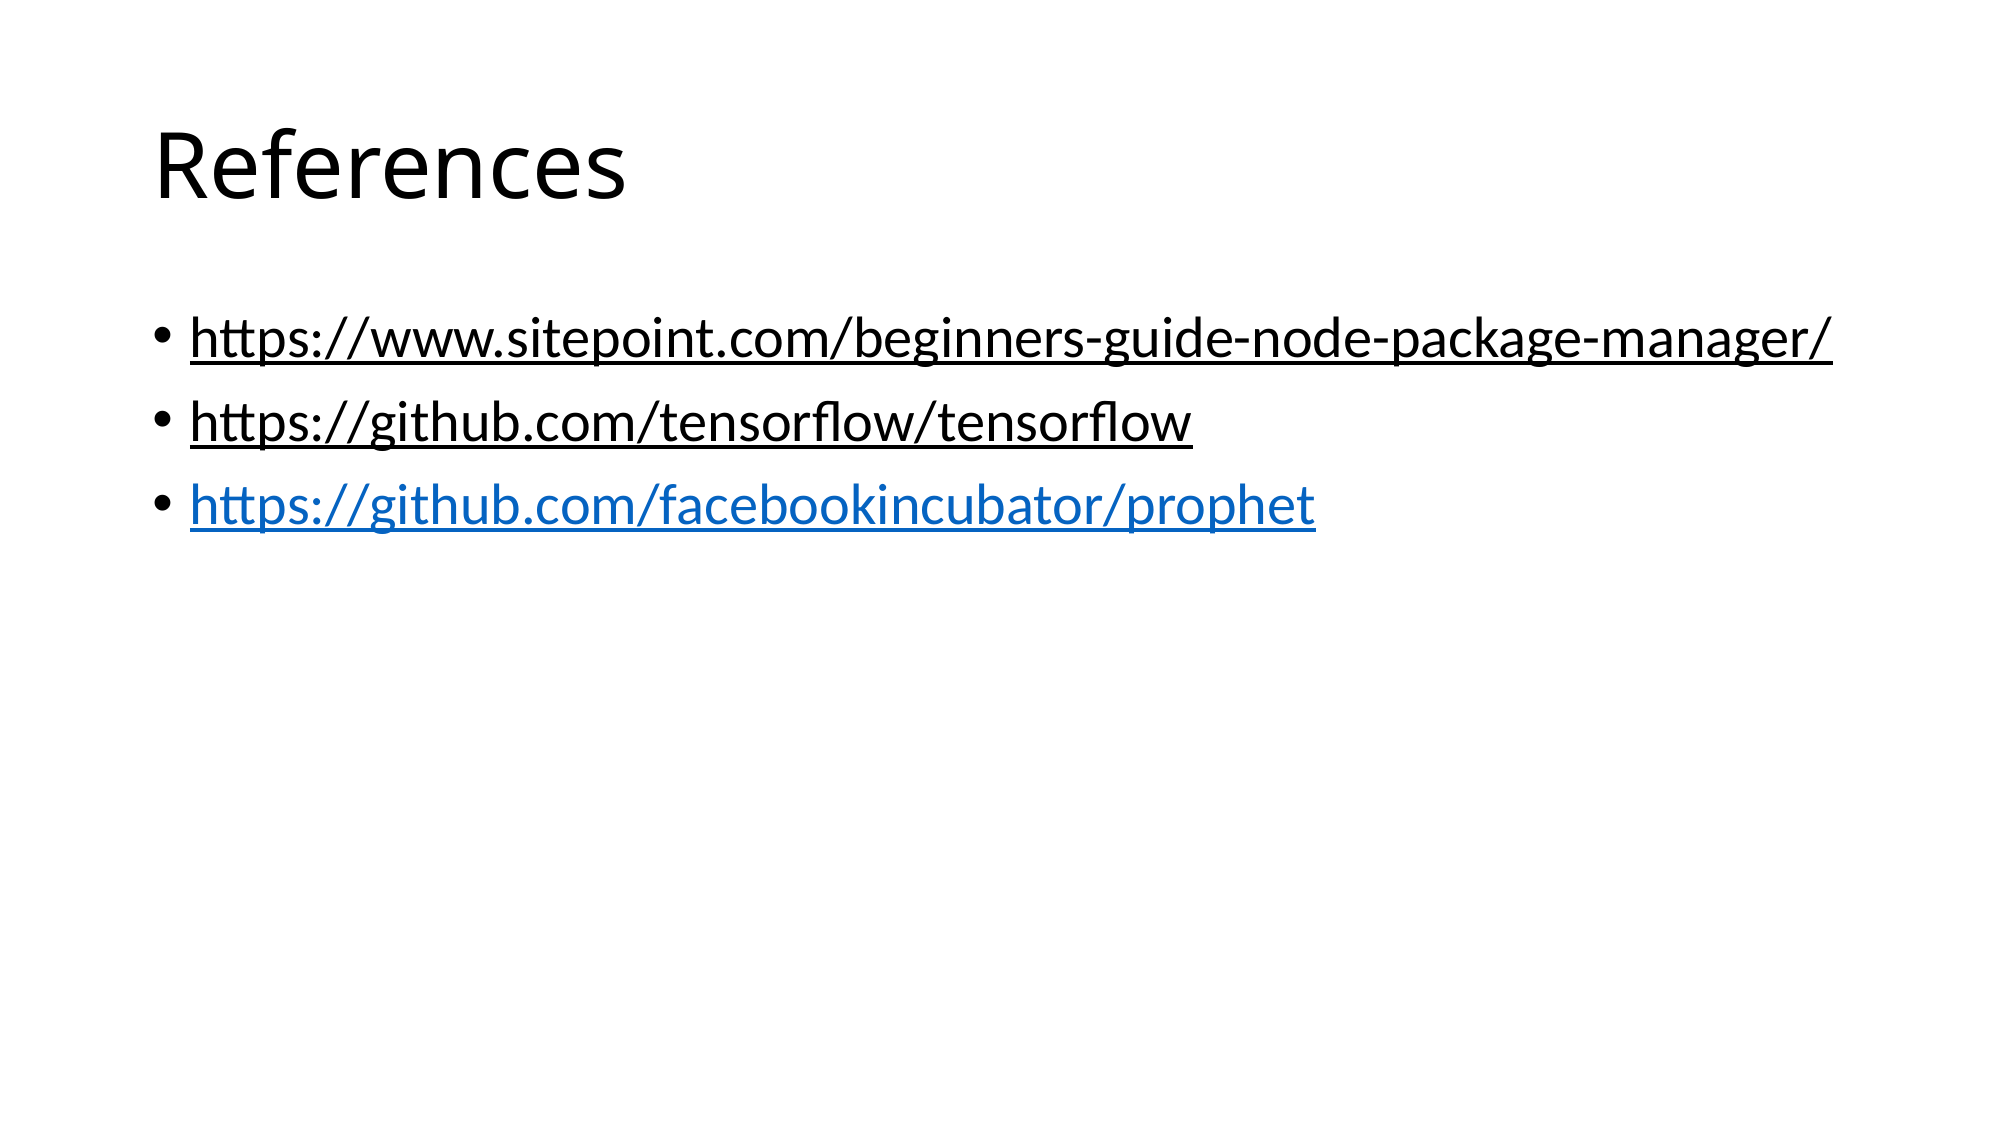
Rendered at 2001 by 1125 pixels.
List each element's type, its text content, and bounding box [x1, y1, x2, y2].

list https://www.sitepoint.com/beginners-guide-node-package-manager/ https://github.com/tensorflow/tensorflow https://github.com/facebookincubator/prophet [137, 299, 1863, 1014]
title References [137, 59, 1863, 278]
